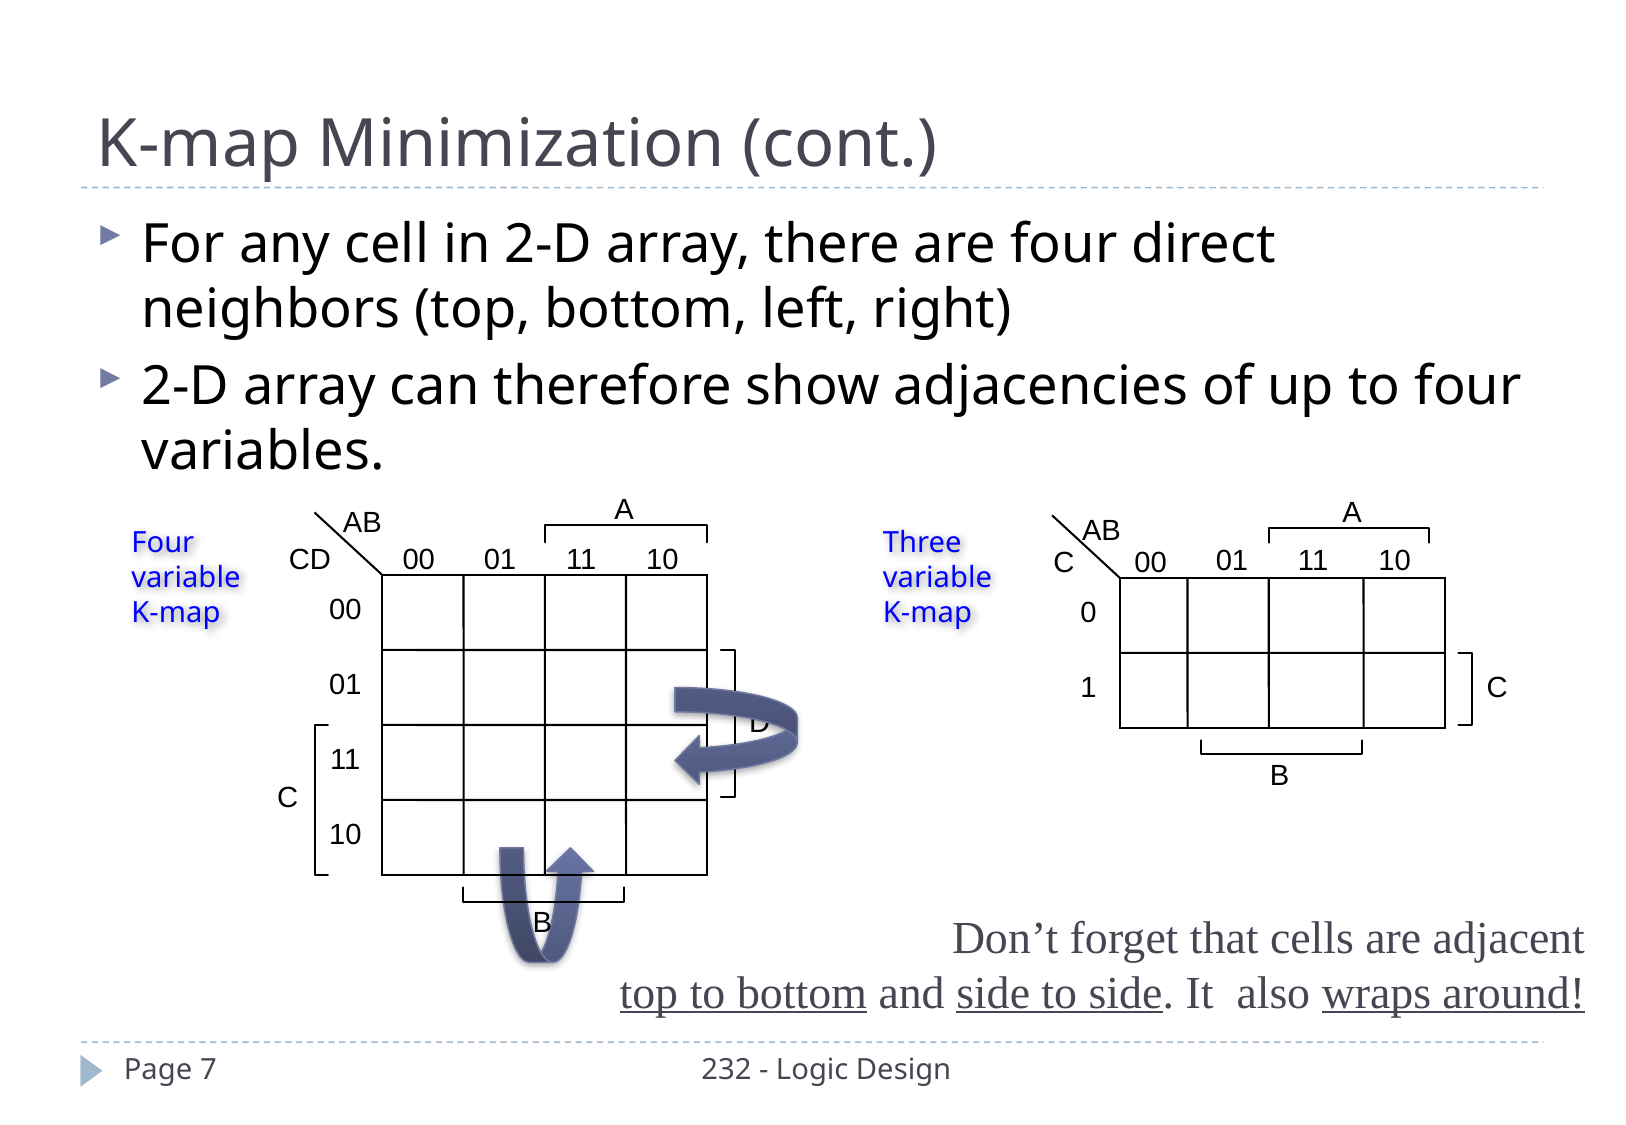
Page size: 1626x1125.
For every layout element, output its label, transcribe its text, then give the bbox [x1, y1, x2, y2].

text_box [863, 490, 1513, 800]
slide_number [1138, 1042, 1545, 1103]
slide_number Page 7 [108, 1042, 461, 1103]
footer 232 - Logic Design [515, 1042, 1138, 1103]
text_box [112, 487, 776, 947]
text_box [779, 701, 799, 760]
text_box K-map Minimization (cont.) [81, 24, 1544, 188]
list For any cell in 2-D array, there are four direct neighbors (top, bottom, left, right) 2-D array can therefore show adjacencies of up to four variables. [81, 200, 1544, 1006]
text_box Don’t forget that cells are adjacent top to bottom and side to side. It also wraps around! [537, 899, 1600, 1025]
